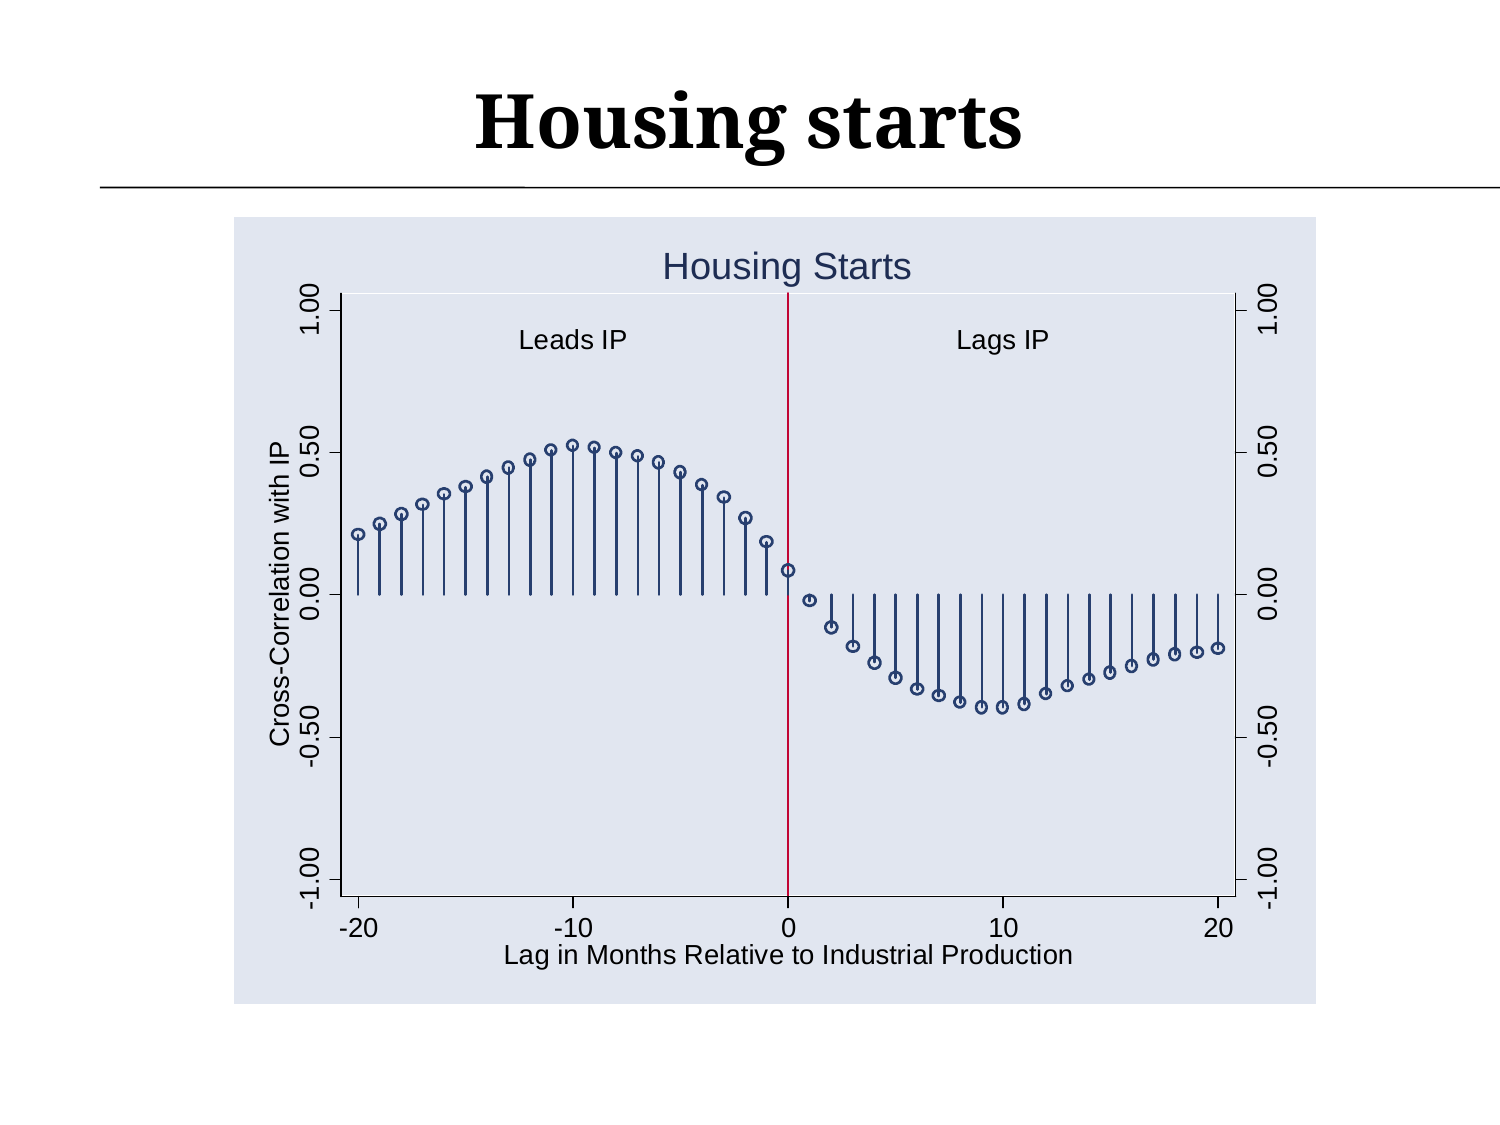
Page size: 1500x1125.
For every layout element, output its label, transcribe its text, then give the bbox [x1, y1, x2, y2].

title Housing starts [74, 49, 1426, 188]
picture [224, 207, 1325, 1014]
